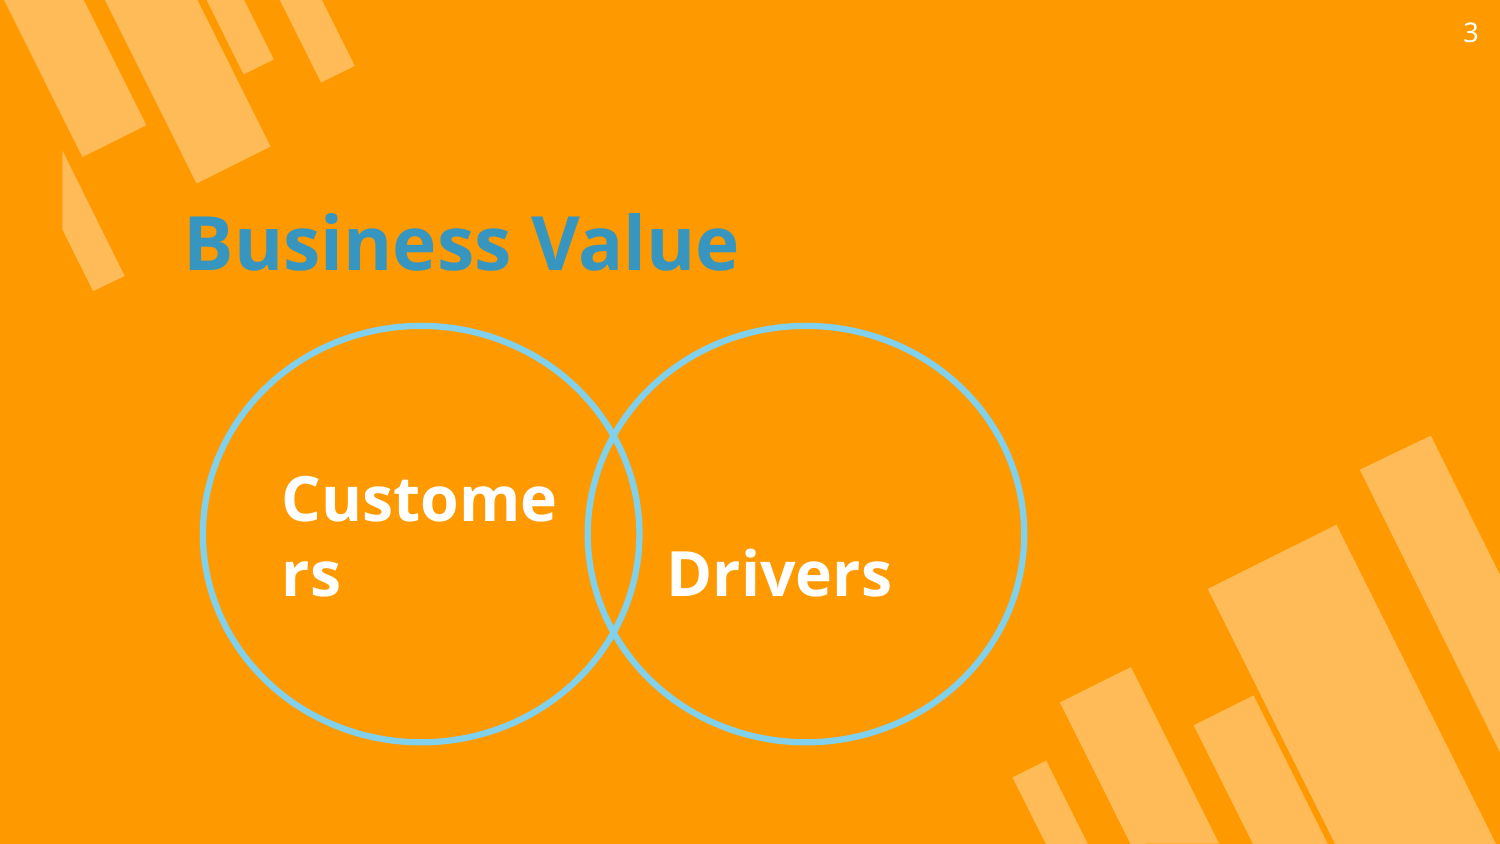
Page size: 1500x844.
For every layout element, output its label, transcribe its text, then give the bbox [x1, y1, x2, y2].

text_box Customers [202, 325, 614, 743]
text_box Business Value [169, 188, 1206, 301]
text_box Drivers [587, 325, 1025, 743]
text_box <number> [1403, 0, 1494, 65]
